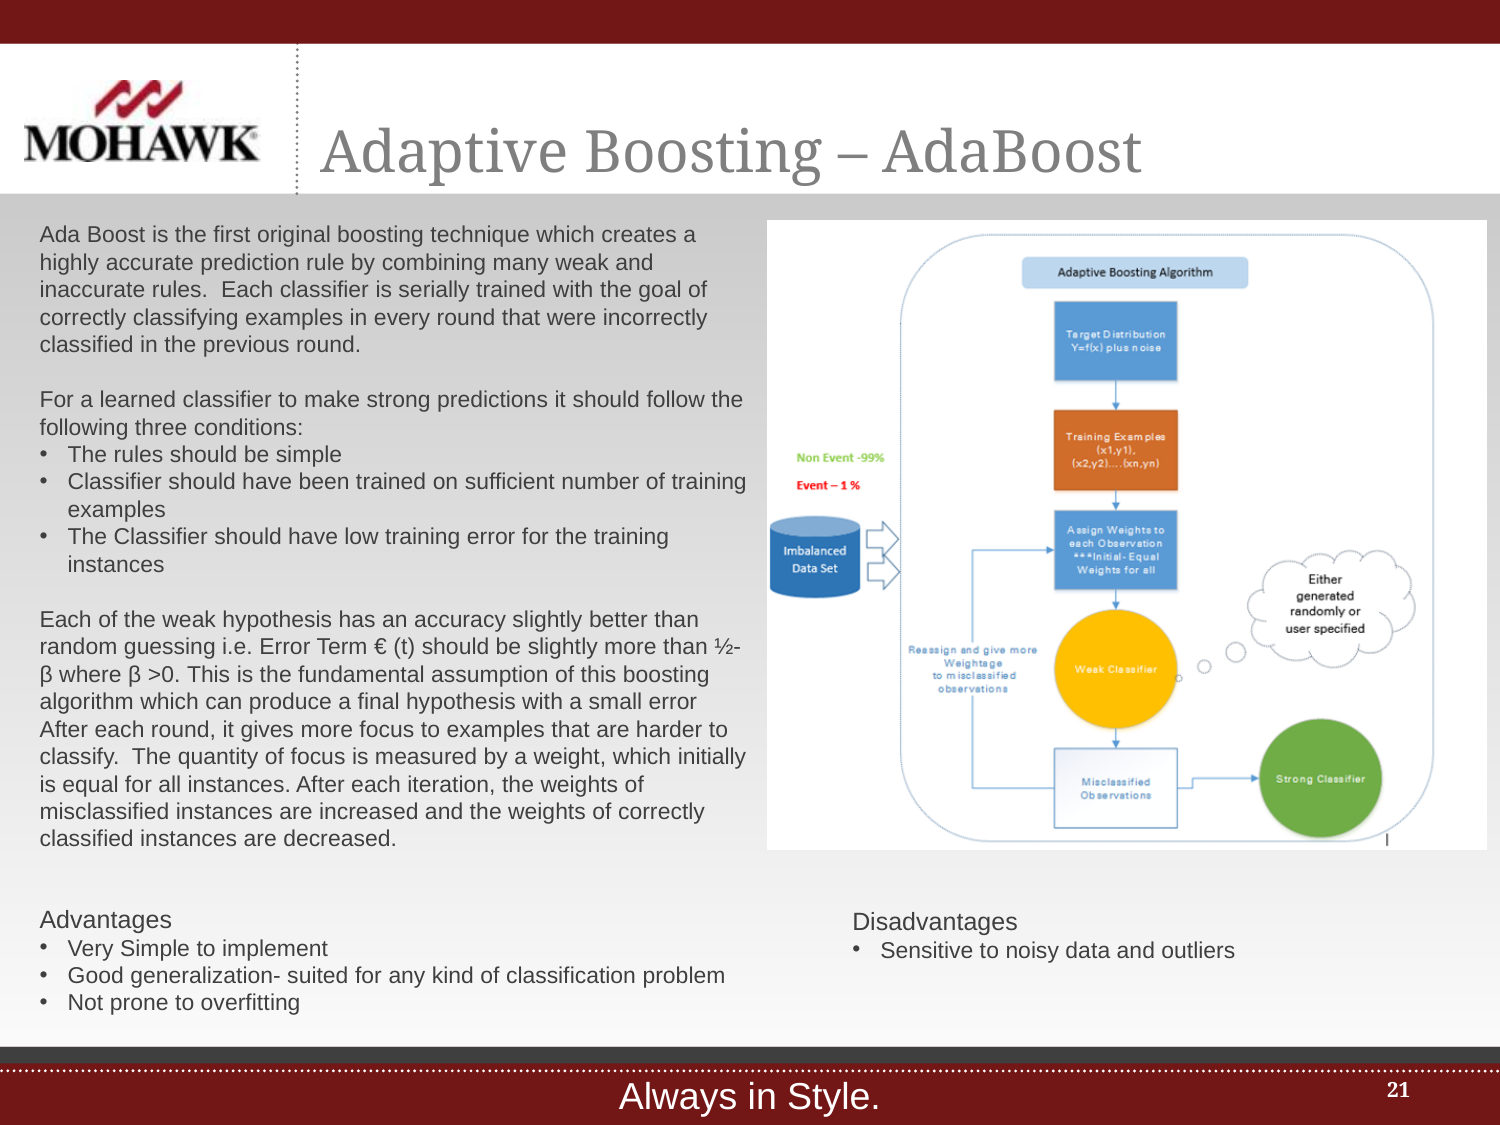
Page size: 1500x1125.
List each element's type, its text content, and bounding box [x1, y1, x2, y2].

picture [24, 80, 261, 162]
text_box Advantages Very Simple to implement Good generalization- suited for any kind of classification problem Not prone to overfitting [24, 895, 775, 1023]
text_box Ada Boost is the first original boosting technique which creates a highly accurate prediction rule by combining many weak and inaccurate rules. Each classifier is serially trained with the goal of correctly classifying examples in every round that were incorrectly classified in the previous round. For a learned classifier to make strong predictions it should follow the following three conditions: The rules should be simple Classifier should have been trained on sufficient number of training examples The Classifier should have low training error for the training instances Each of the weak hypothesis has an accuracy slightly better than random guessing i.e. Error Term € (t) should be slightly more than ½-β where β >0. This is the fundamental assumption of this boosting algorithm which can produce a final hypothesis with a small error After each round, it gives more focus to examples that are harder to classify. The quantity of focus is measured by a weight, which initially is equal for all instances. After each iteration, the weights of misclassified instances are increased and the weights of correctly classified instances are decreased. [24, 212, 763, 859]
text_box Disadvantages Sensitive to noisy data and outliers [837, 898, 1417, 971]
picture [767, 220, 1487, 850]
slide_number 21 [1074, 1068, 1425, 1117]
title Adaptive Boosting – AdaBoost [320, 51, 1427, 185]
